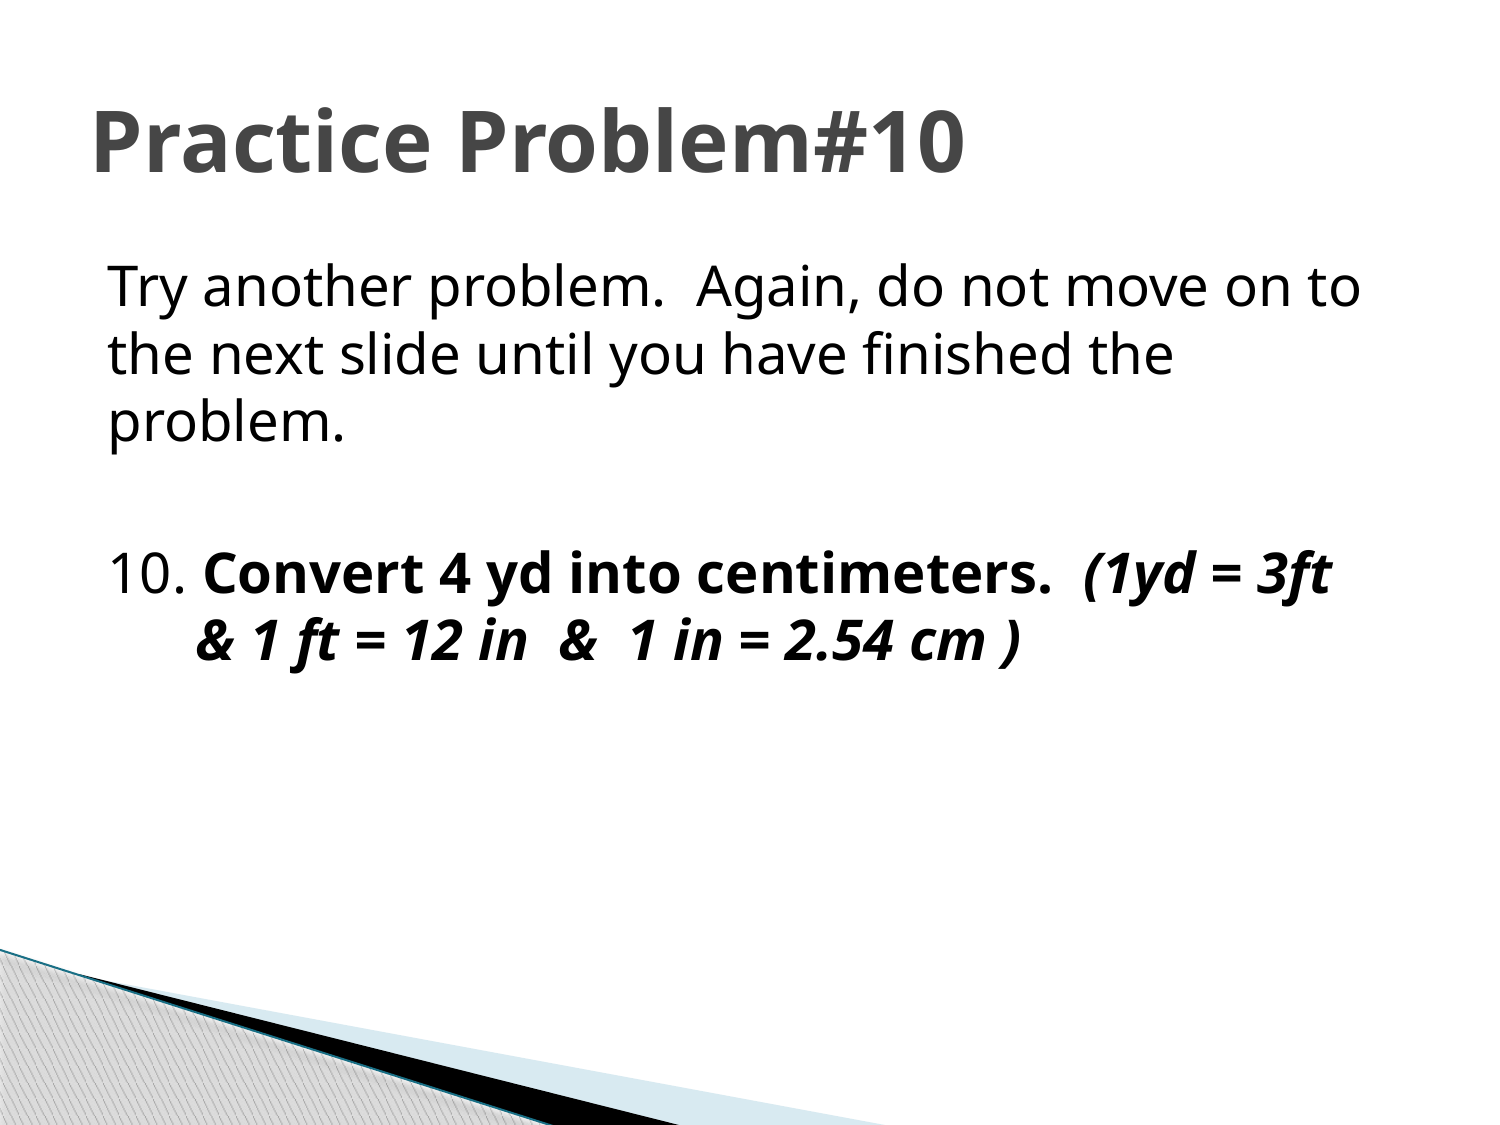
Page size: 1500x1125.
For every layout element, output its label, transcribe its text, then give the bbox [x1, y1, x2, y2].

list Try another problem. Again, do not move on to the next slide until you have finished the problem. 10. Convert 4 yd into centimeters. (1yd = 3ft & 1 ft = 12 in & 1 in = 2.54 cm ) [75, 243, 1425, 986]
title Practice Problem#10 [75, 45, 1425, 233]
